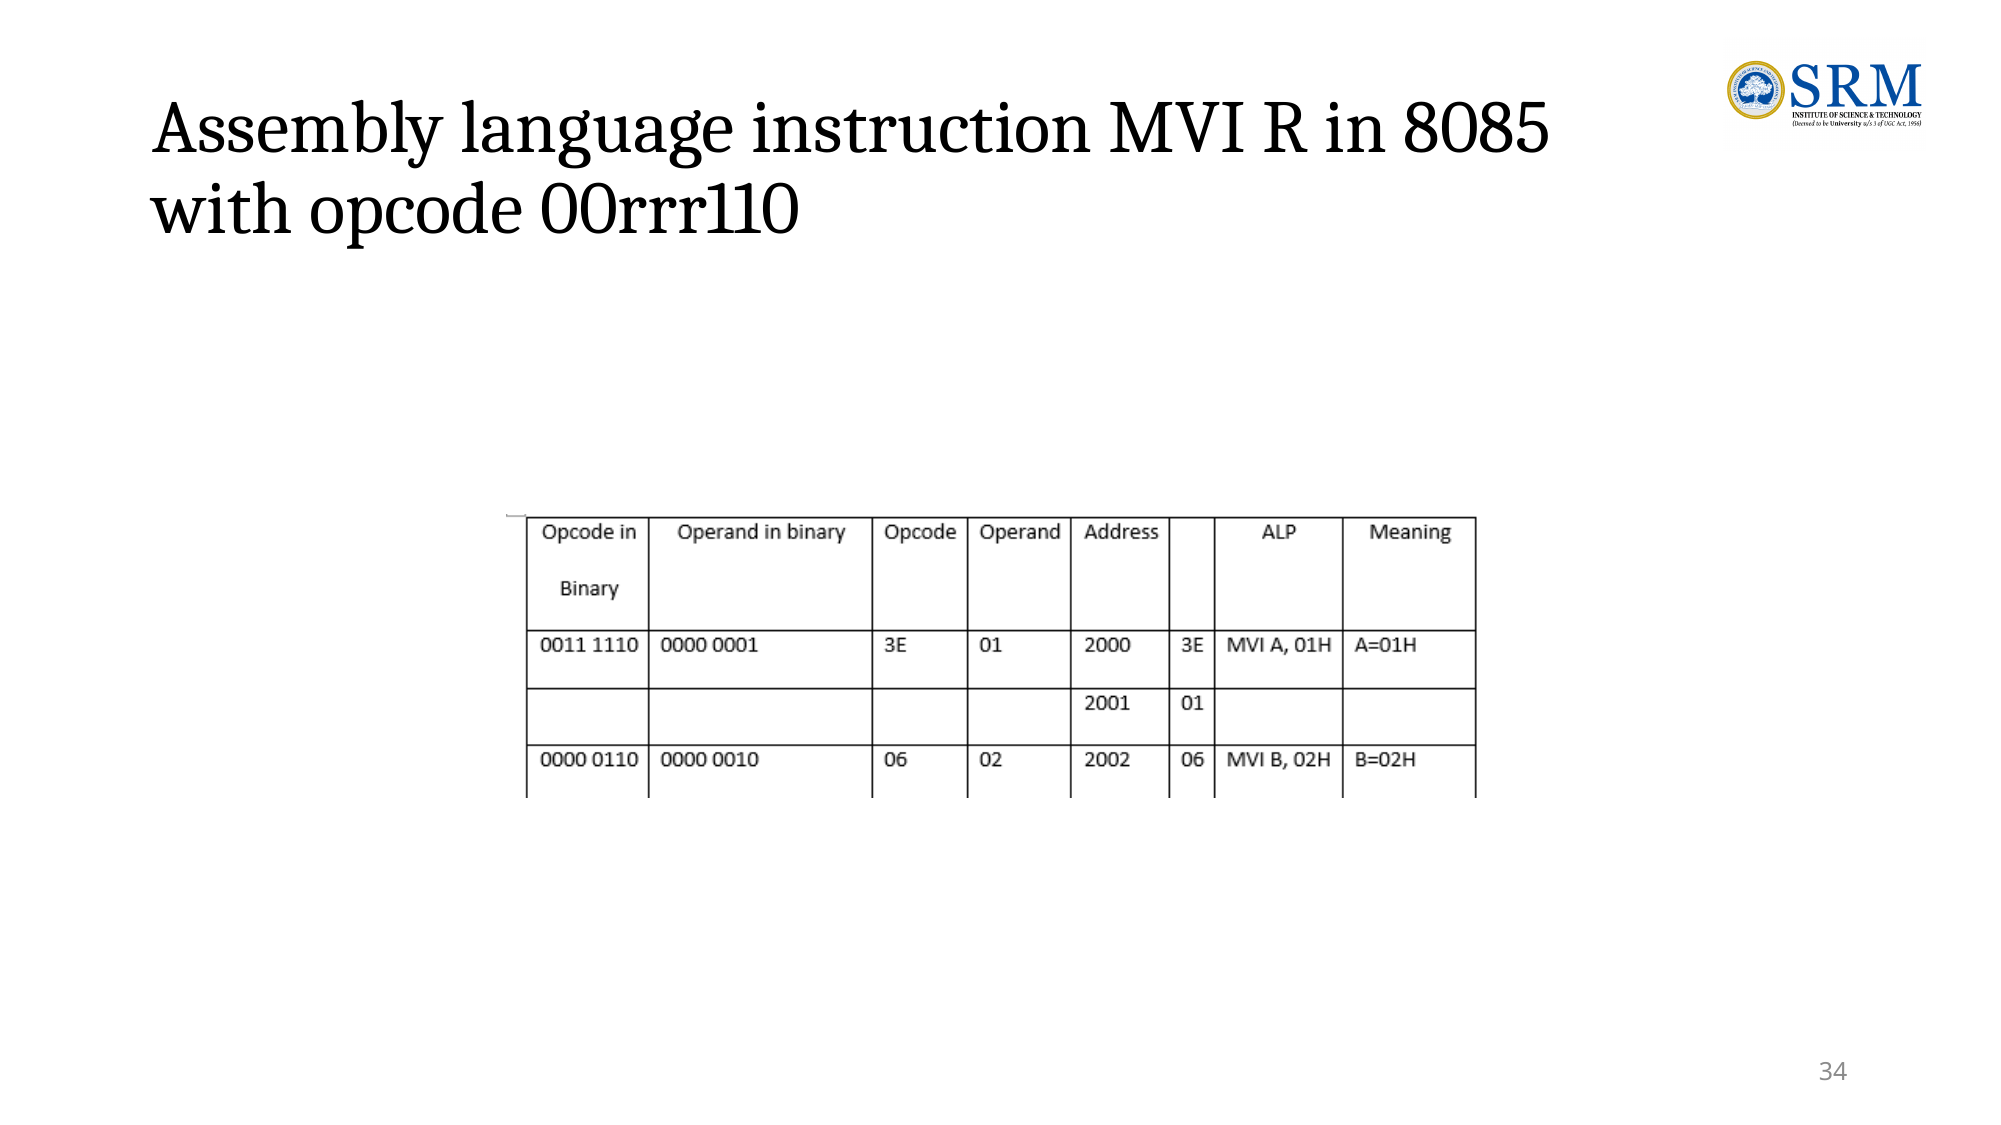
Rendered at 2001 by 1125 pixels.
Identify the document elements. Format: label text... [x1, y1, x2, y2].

title Assembly language instruction MVI R in 8085 with opcode 00rrr110 [137, 59, 1863, 278]
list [506, 514, 1494, 798]
slide_number 34 [1412, 1042, 1863, 1103]
picture [1723, 37, 1926, 151]
